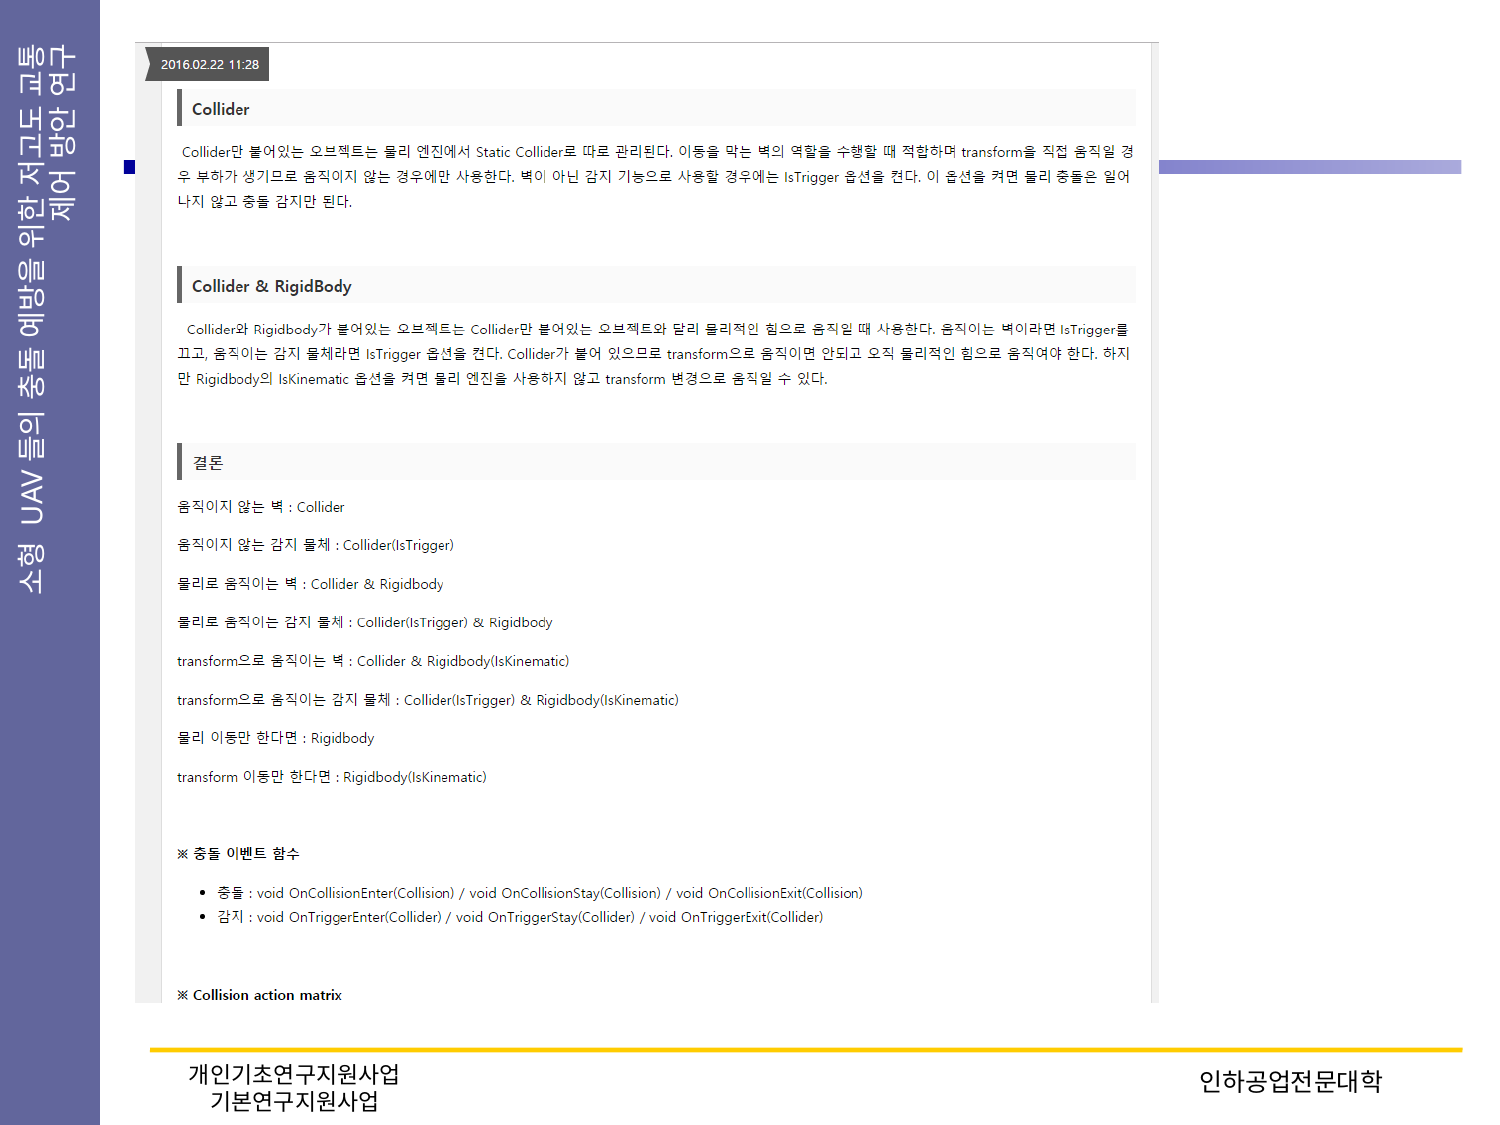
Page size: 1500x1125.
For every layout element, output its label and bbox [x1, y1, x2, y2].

picture [135, 42, 1159, 1003]
